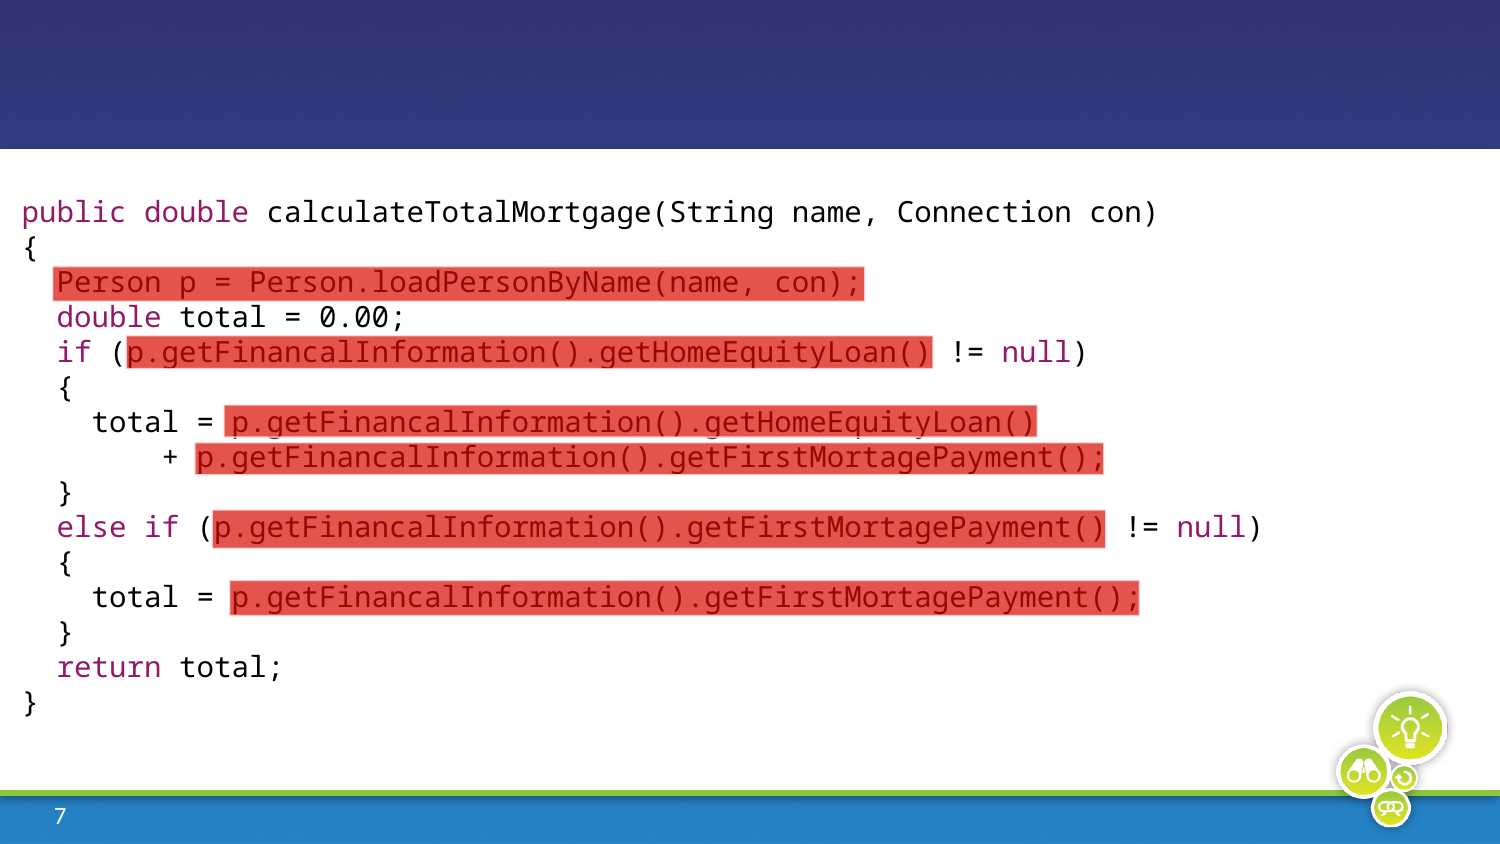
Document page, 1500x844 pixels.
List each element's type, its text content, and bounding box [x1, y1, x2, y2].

text_box [229, 580, 1140, 617]
text_box [194, 442, 1105, 476]
text_box [223, 404, 1038, 438]
text_box [211, 509, 1107, 549]
text_box [125, 335, 934, 369]
picture [0, 0, 1500, 149]
picture [0, 726, 1500, 844]
text_box [52, 266, 866, 302]
text_box public double calculateTotalMortgage(String name, Connection con) { Person p = Person.loadPersonByName(name, con); double total = 0.00; if (p.getFinancalInformation().getHomeEquityLoan() != null) { total = p.getFinancalInformation().getHomeEquityLoan() + p.getFinancalInformation().getFirstMortagePayment(); } else if (p.getFinancalInformation().getFirstMortagePayment() != null) { total = p.getFinancalInformation().getFirstMortagePayment(); } return total; } [6, 186, 1492, 726]
